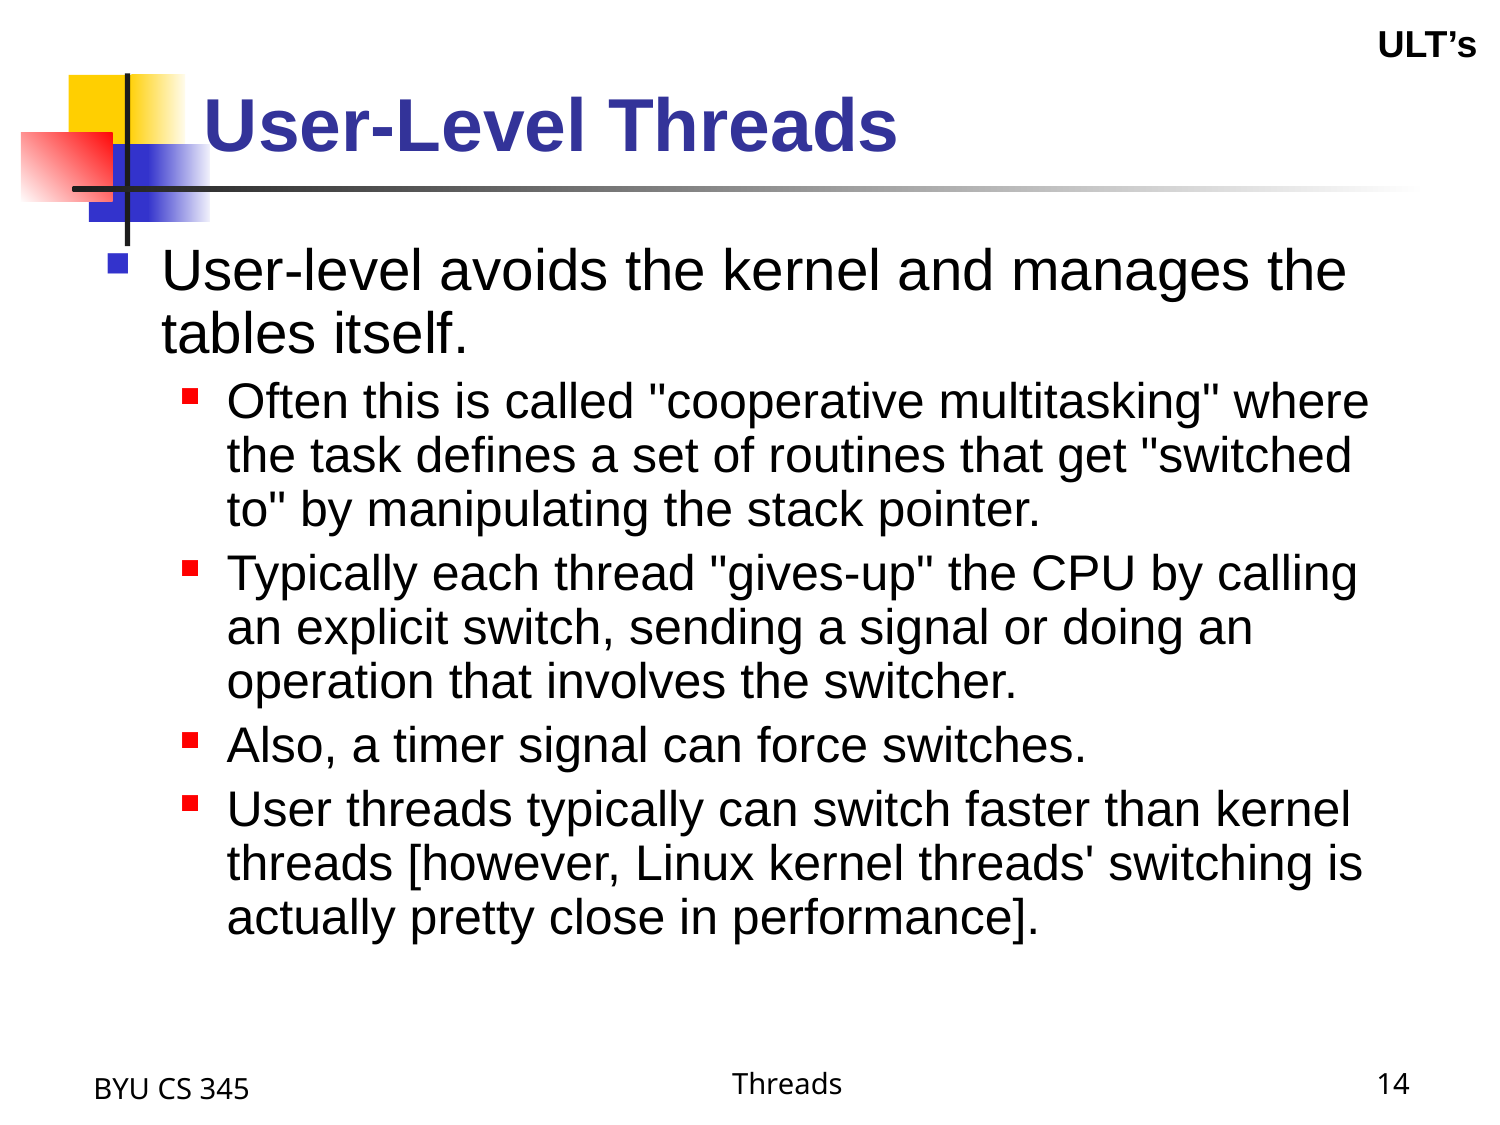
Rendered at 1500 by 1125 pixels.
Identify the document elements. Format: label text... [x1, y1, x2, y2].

slide_number 14 [1112, 1037, 1425, 1113]
slide_number BYU CS 345 [78, 1037, 391, 1113]
list User-level avoids the kernel and manages the tables itself. Often this is called "cooperative multitasking" where the task defines a set of routines that get "switched to" by manipulating the stack pointer. Typically each thread "gives-up" the CPU by calling an explicit switch, sending a signal or doing an operation that involves the switcher. Also, a timer signal can force switches. User threads typically can switch faster than kernel threads [however, Linux kernel threads' switching is actually pretty close in performance]. [89, 232, 1429, 1007]
title User-Level Threads [188, 31, 1468, 174]
footer Threads [549, 1037, 1025, 1113]
text_box ULT’s [1061, 12, 1493, 73]
